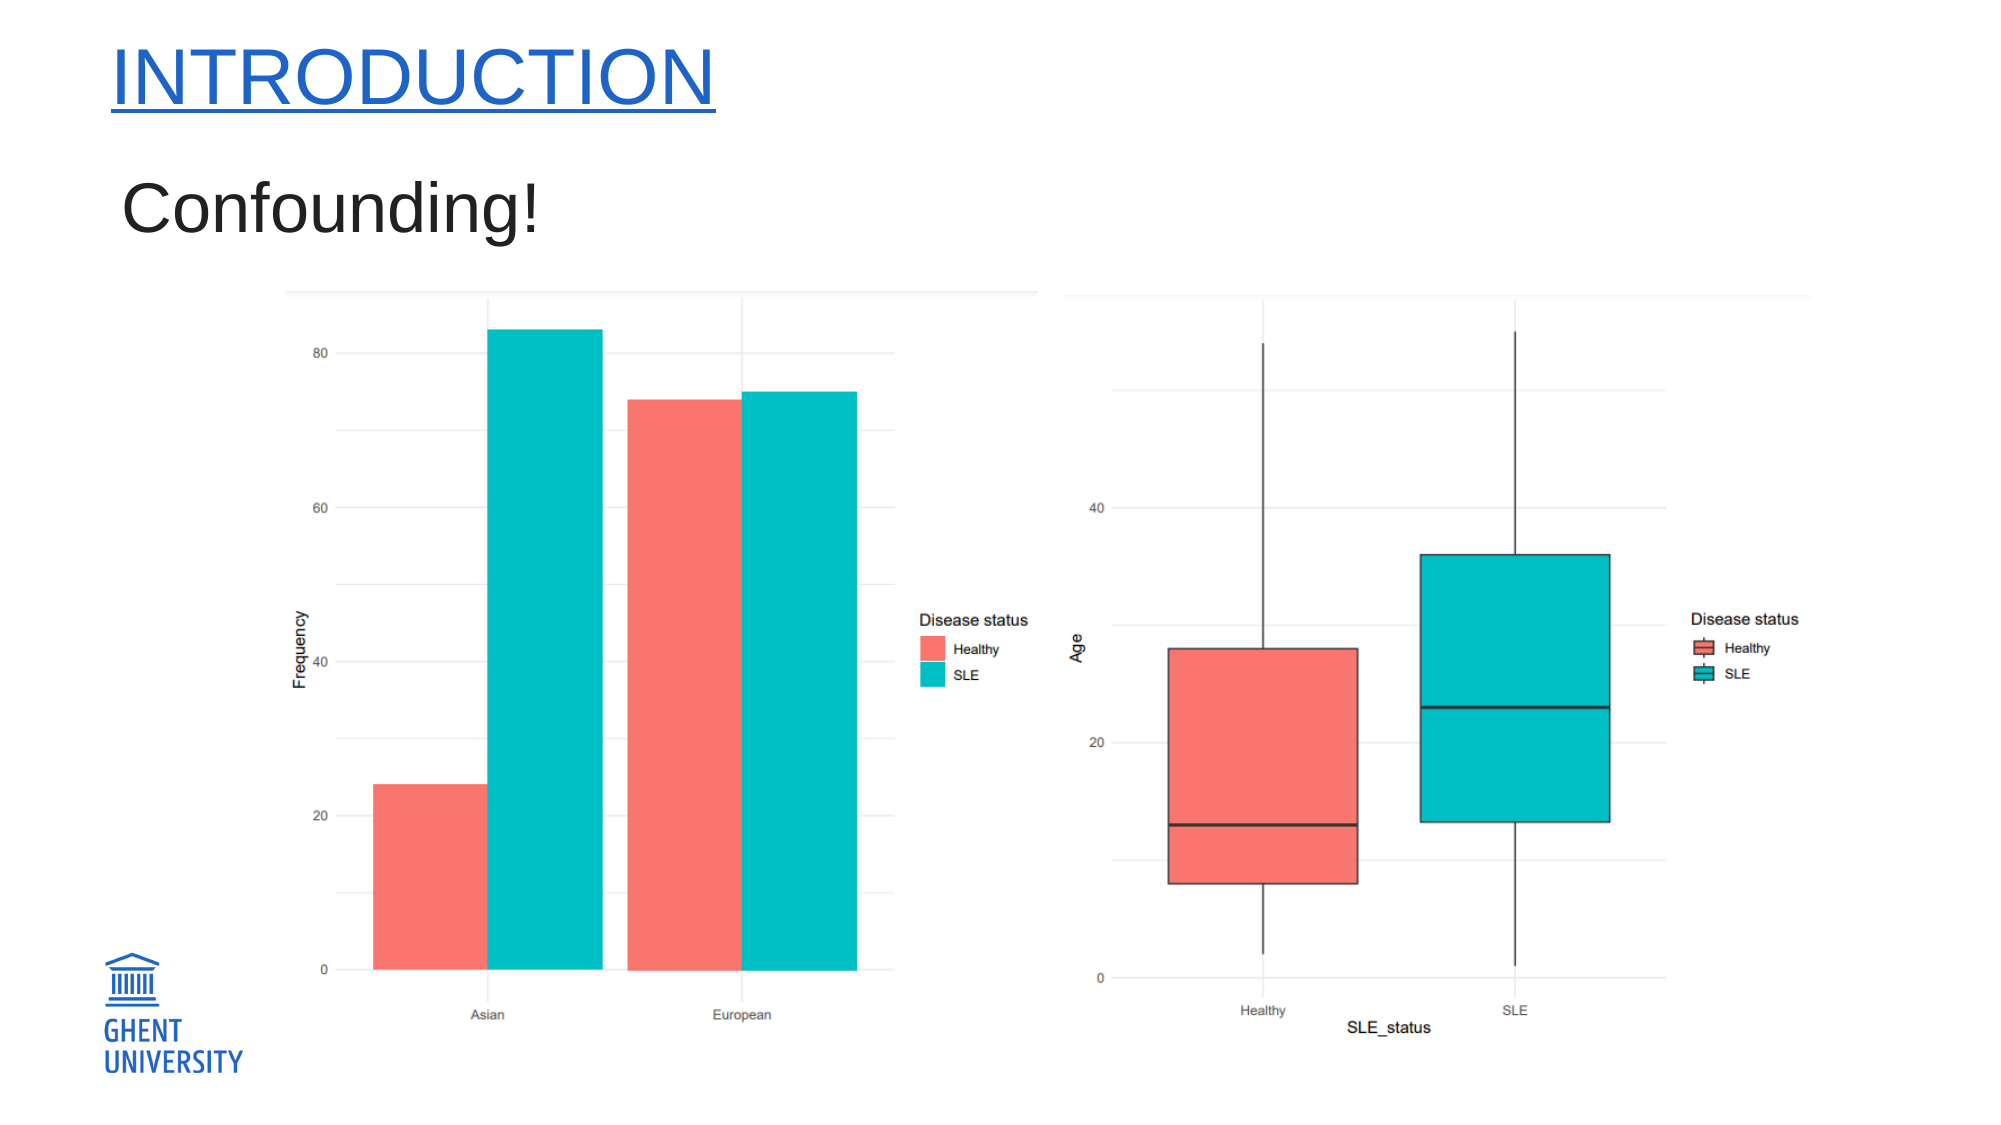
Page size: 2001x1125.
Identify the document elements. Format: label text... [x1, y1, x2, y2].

list Confounding! [96, 137, 1908, 911]
title Introduction [95, 29, 1908, 129]
picture [52, 291, 1038, 1125]
picture [1064, 295, 1812, 1041]
